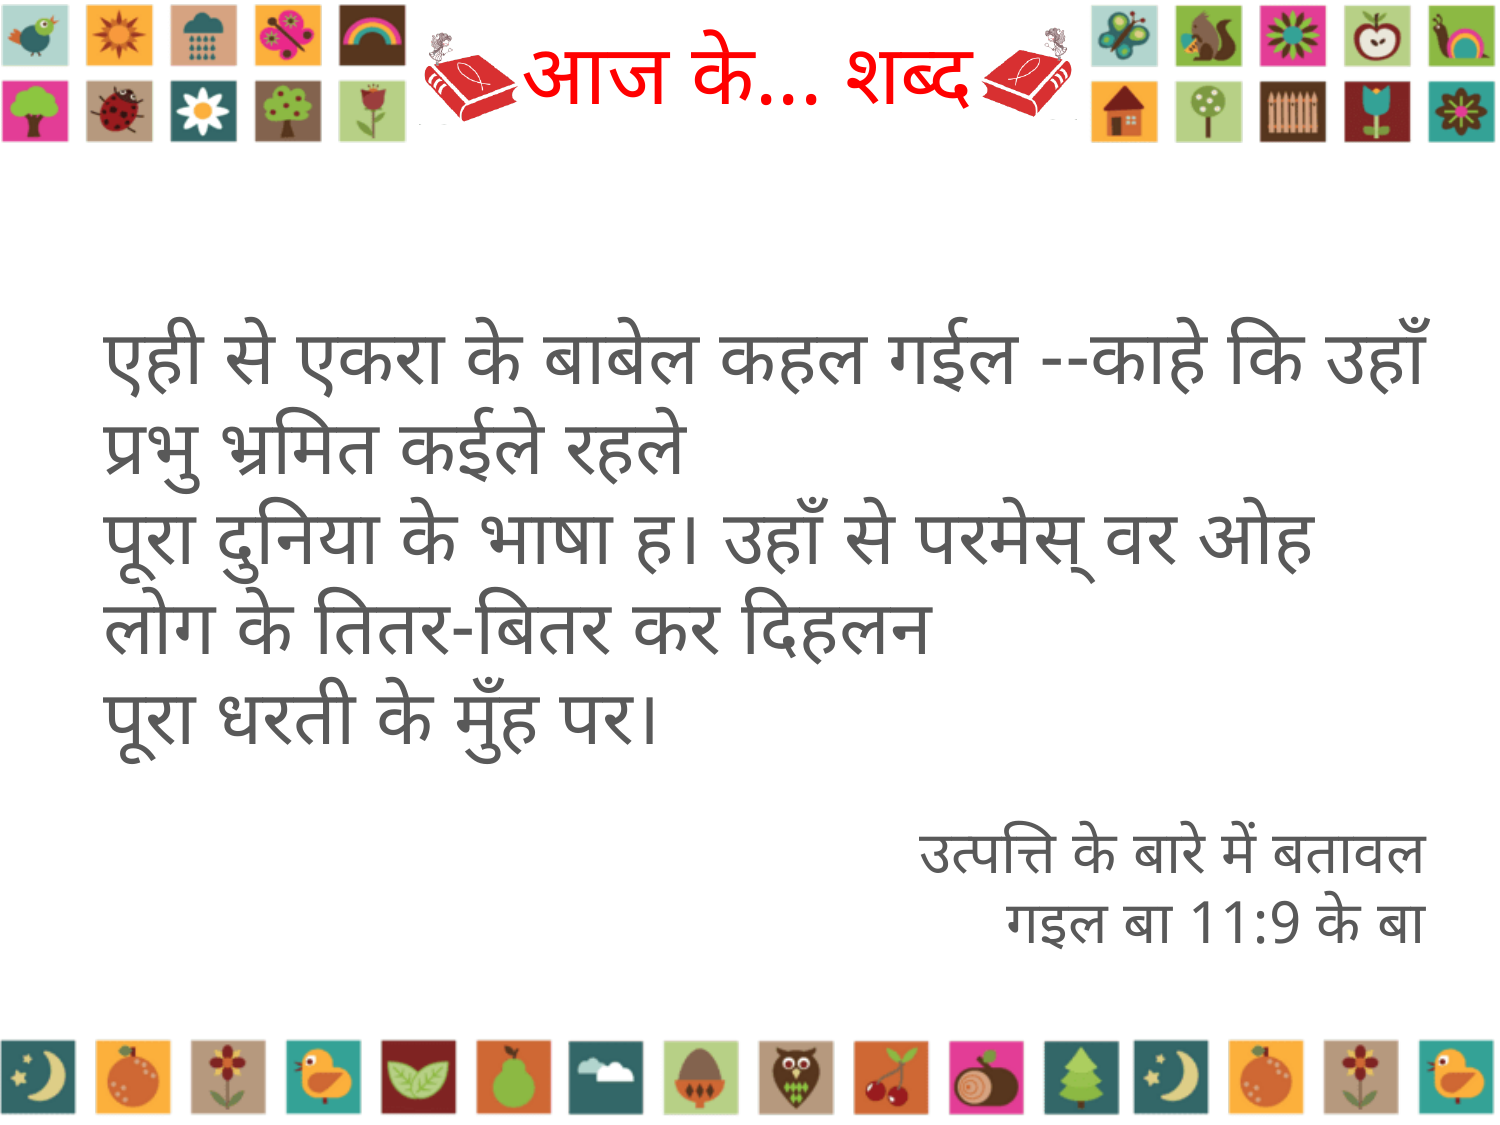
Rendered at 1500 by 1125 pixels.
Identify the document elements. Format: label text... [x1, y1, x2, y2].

text_box आज के... शब्द [425, 13, 1077, 129]
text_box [0, 1028, 1500, 1118]
picture [950, 3, 1500, 150]
text_box एही से एकरा के बाबेल कहल गईल --काहे कि उहाँ प्रभु भ्रमित कईले रहले पूरा दुनिया के भाषा ह। उहाँ से परमेस् वर ओह लोग के तितर-बितर कर दिहलन पूरा धरती के मुँह पर। [88, 302, 1459, 768]
text_box उत्पत्ति के बारे में बतावल गइल बा 11:9 के बा [808, 807, 1441, 963]
picture [0, 3, 550, 150]
